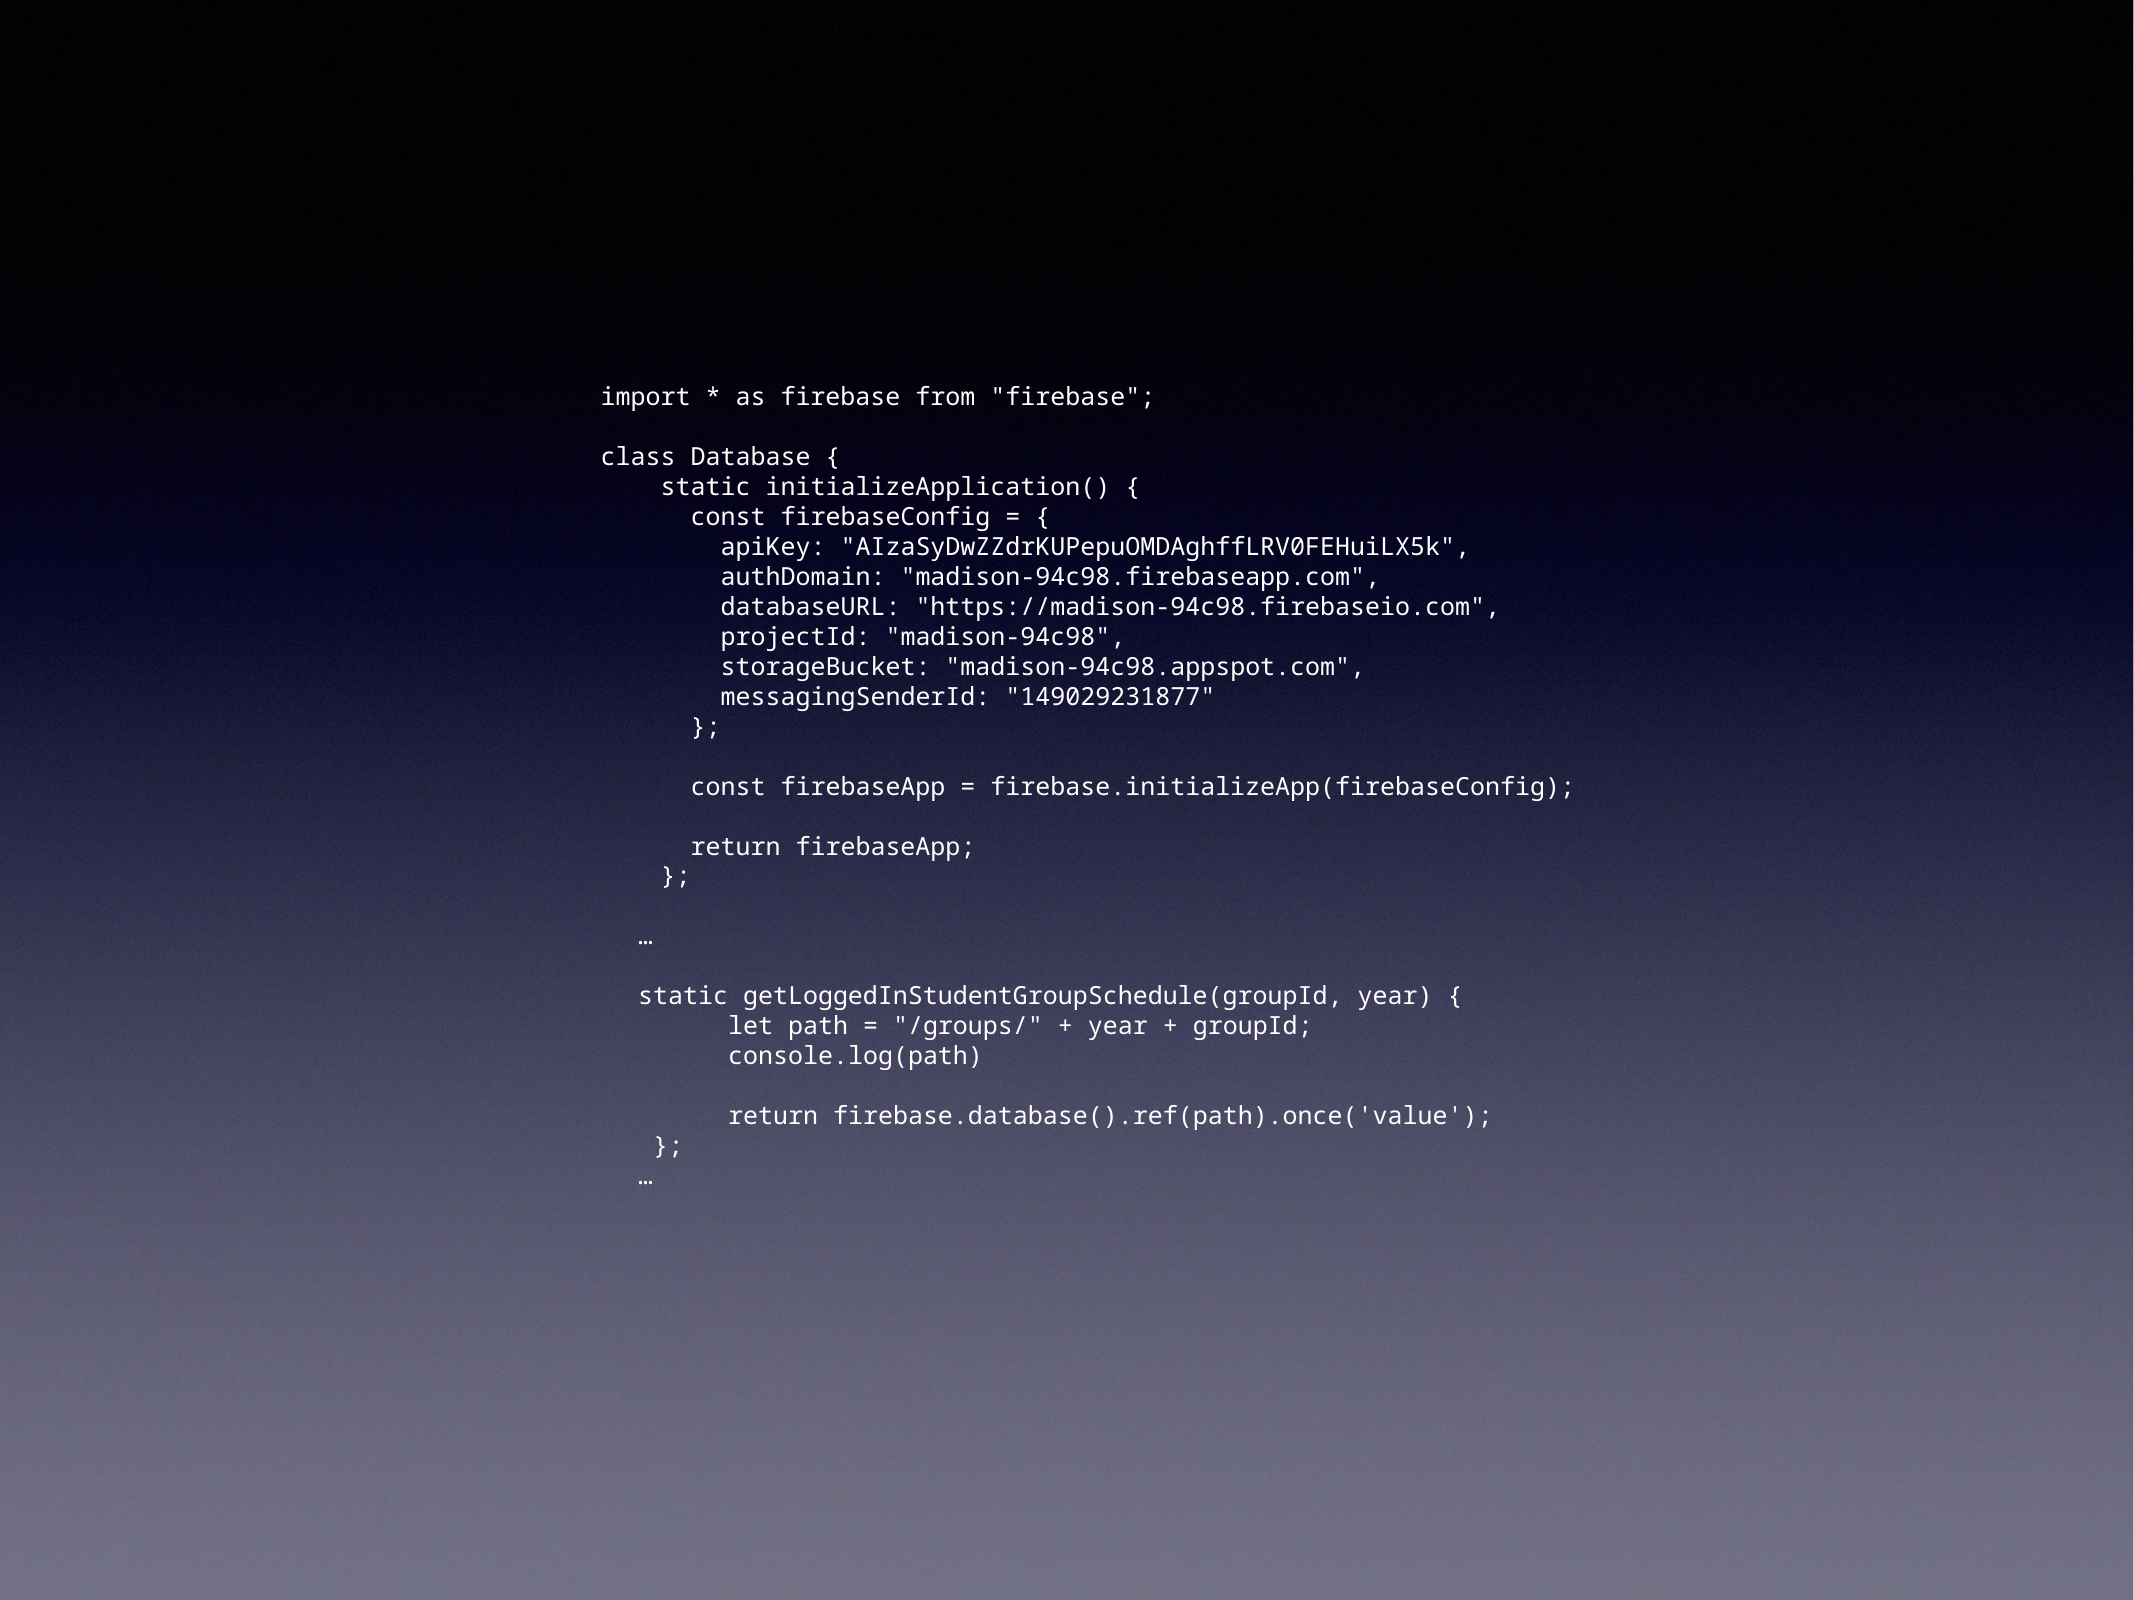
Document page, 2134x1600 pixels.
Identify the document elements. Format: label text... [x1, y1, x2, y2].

picture [0, 0, 2134, 1600]
text_box import * as firebase from "firebase"; class Database { static initializeApplication() { const firebaseConfig = { apiKey: "AIzaSyDwZZdrKUPepuOMDAghffLRV0FEHuiLX5k", authDomain: "madison-94c98.firebaseapp.com", databaseURL: "https://madison-94c98.firebaseio.com", projectId: "madison-94c98", storageBucket: "madison-94c98.appspot.com", messagingSenderId: "149029231877" }; const firebaseApp = firebase.initializeApp(firebaseConfig); return firebaseApp; }; … static getLoggedInStudentGroupSchedule(groupId, year) { let path = "/groups/" + year + groupId; console.log(path) return firebase.database().ref(path).once('value'); }; … [592, 372, 1585, 1228]
